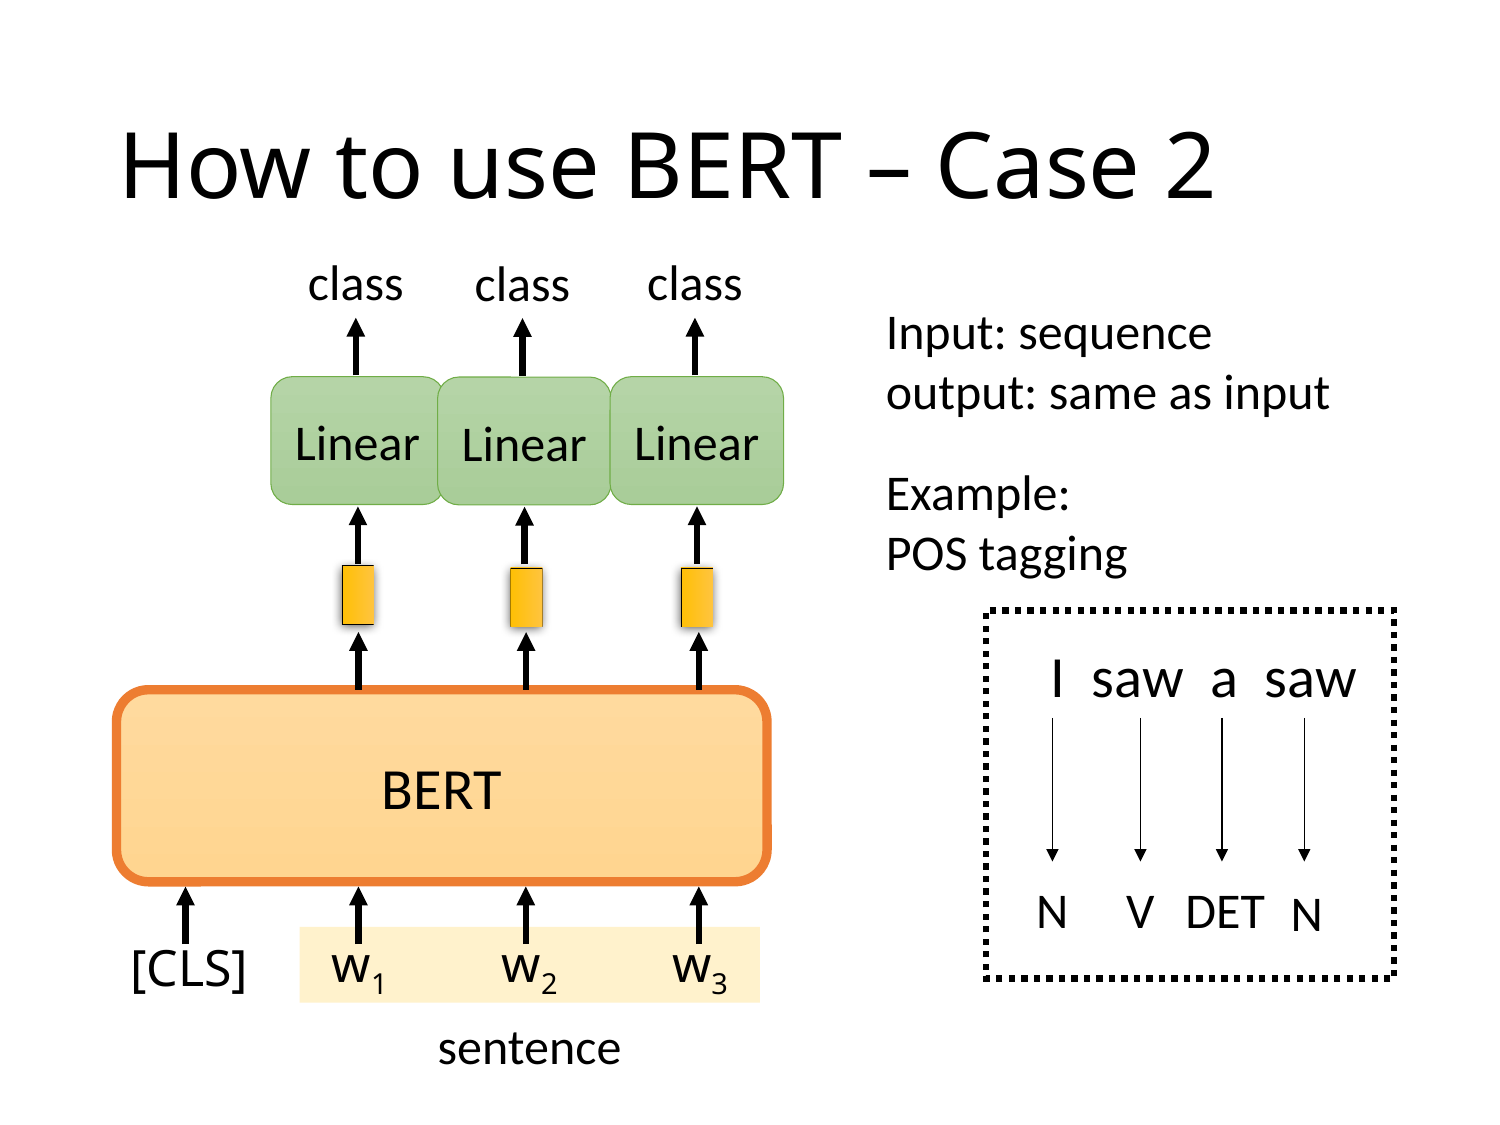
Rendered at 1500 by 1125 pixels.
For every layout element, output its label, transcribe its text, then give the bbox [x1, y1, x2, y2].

text_box [680, 567, 713, 627]
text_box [610, 243, 784, 565]
text_box BERT [115, 689, 768, 883]
text_box [985, 610, 1395, 980]
text_box Example: POS tagging [871, 452, 1403, 588]
text_box Input: sequence output: same as input [871, 291, 1424, 427]
text_box [341, 565, 374, 625]
text_box w3 [608, 924, 791, 1008]
title How to use BERT – Case 2 [103, 59, 1397, 278]
text_box [510, 567, 543, 627]
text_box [270, 243, 437, 565]
text_box [CLS] [98, 929, 268, 1004]
text_box w2 [438, 924, 608, 1007]
text_box sentence [404, 1007, 655, 1082]
text_box w1 [268, 924, 438, 1008]
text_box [1005, 631, 1429, 950]
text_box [437, 243, 610, 565]
